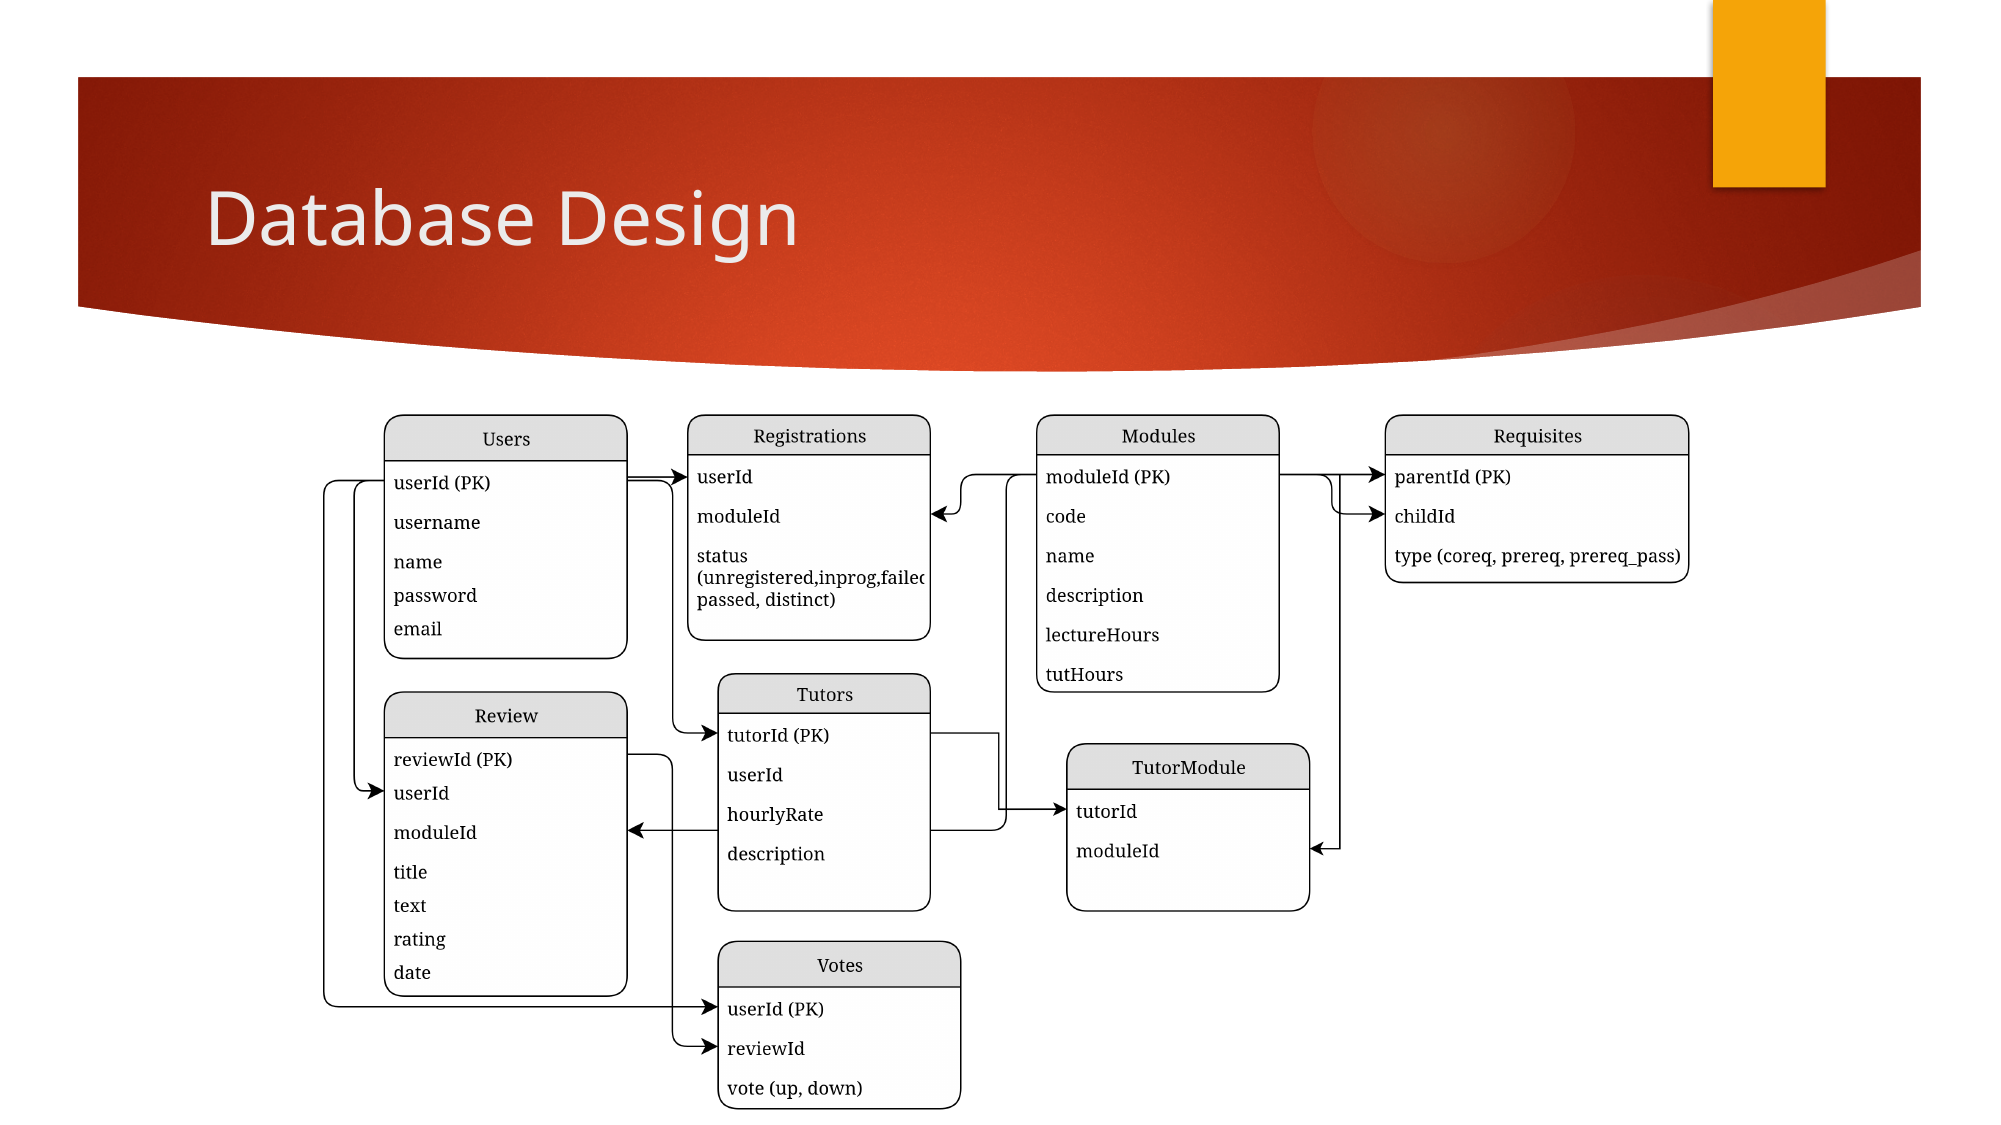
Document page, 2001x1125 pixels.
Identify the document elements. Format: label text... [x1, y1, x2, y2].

picture [294, 398, 1706, 1125]
title Database Design [189, 155, 1627, 275]
